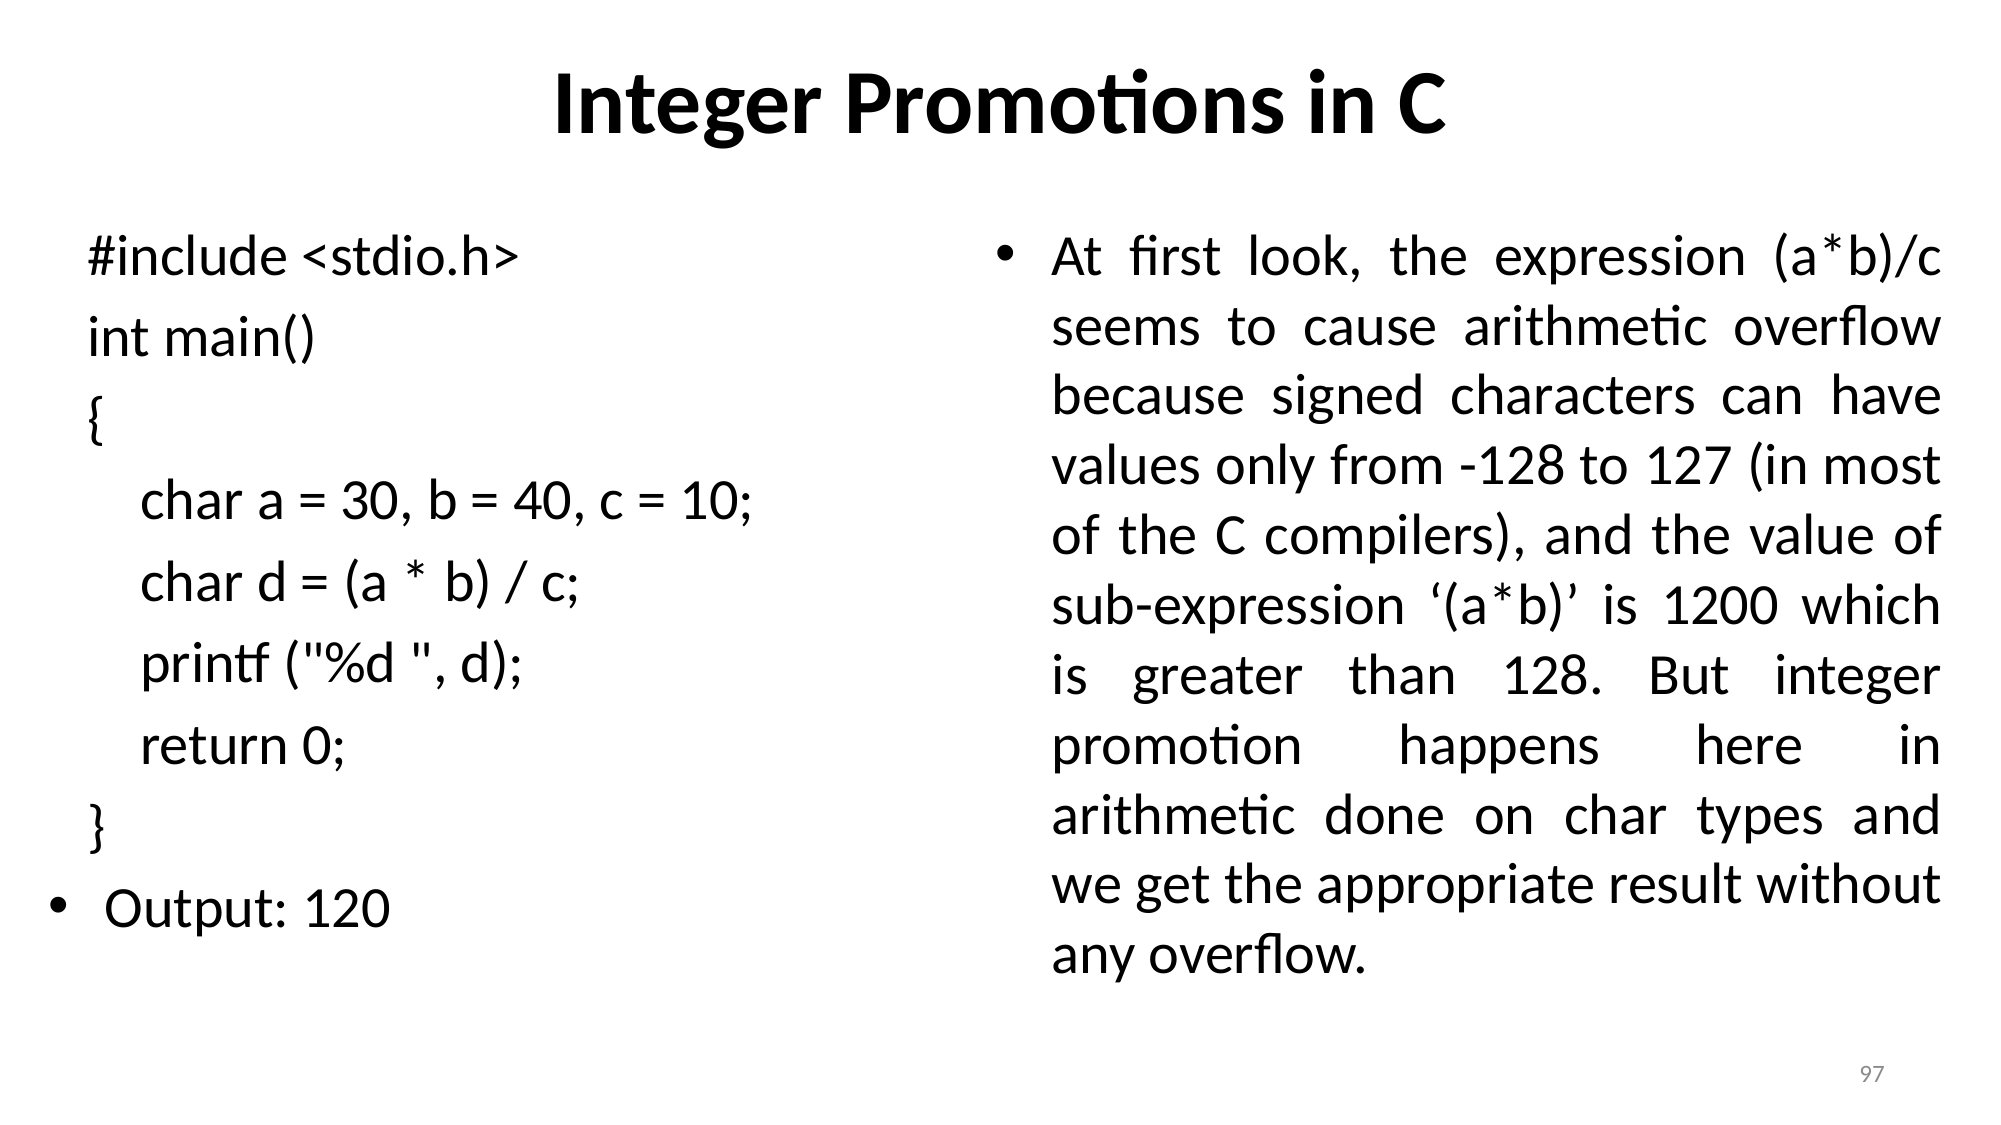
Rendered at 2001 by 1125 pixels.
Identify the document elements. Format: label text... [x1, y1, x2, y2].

list #include <stdio.h> int main() { char a = 30, b = 40, c = 10; char d = (a * b) / c; printf ("%d ", d); return 0; } Output: 120 At first look, the expression (a*b)/c seems to cause arithmetic overflow because signed characters can have values only from -128 to 127 (in most of the C compilers), and the value of sub-expression ‘(a*b)’ is 1200 which is greater than 128. But integer promotion happens here in arithmetic done on char types and we get the appropriate result without any overflow. [33, 209, 1958, 1089]
slide_number 97 [1433, 1042, 1900, 1103]
title Integer Promotions in C [99, 31, 1900, 163]
